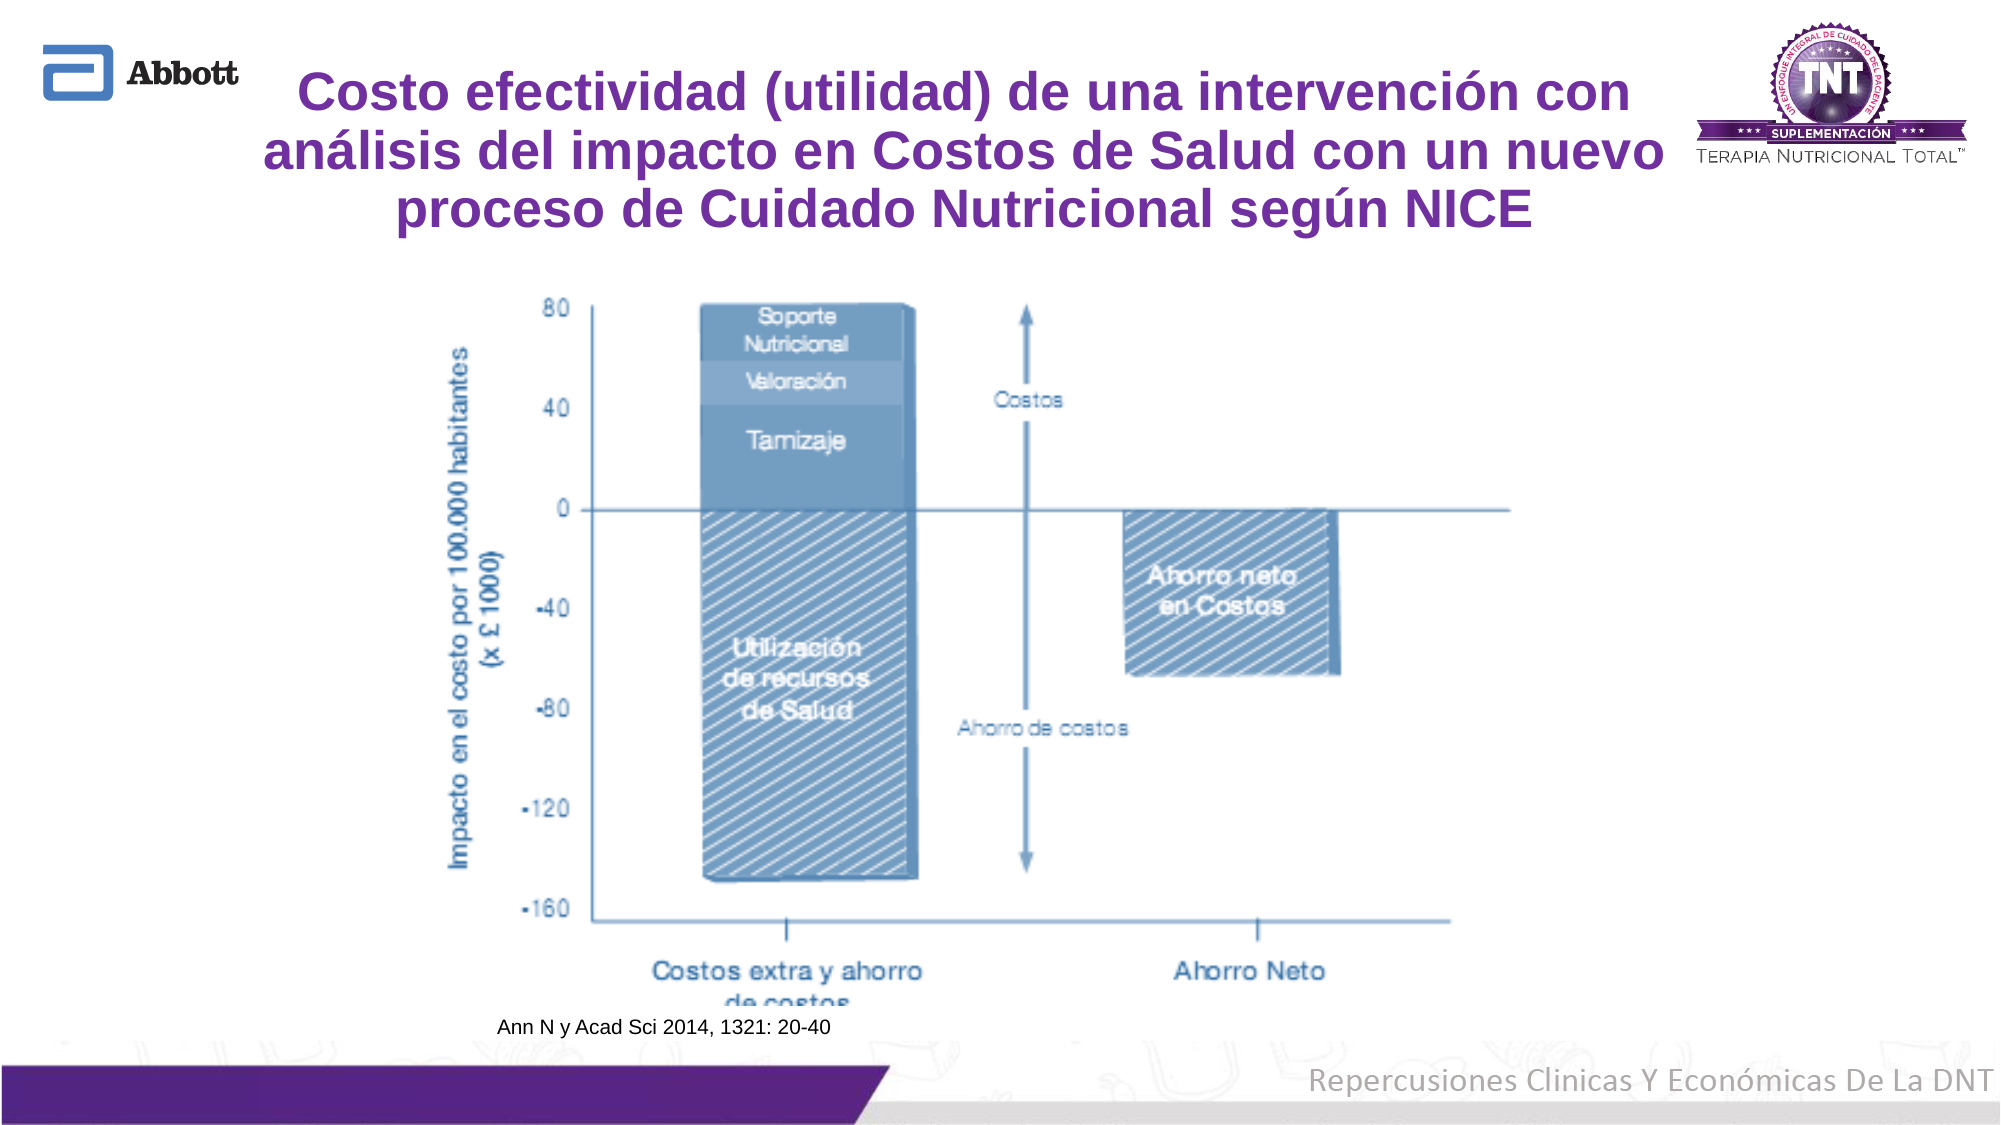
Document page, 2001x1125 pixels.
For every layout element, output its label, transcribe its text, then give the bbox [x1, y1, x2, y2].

text_box Ann N y Acad Sci 2014, 1321: 20-40 [476, 1006, 860, 1046]
picture [0, 0, 2001, 1125]
title Costo efectividad (utilidad) de una intervención con análisis del impacto en Costos de Salud con un nuevo proceso de Cuidado Nutricional según NICE [232, 52, 1699, 251]
